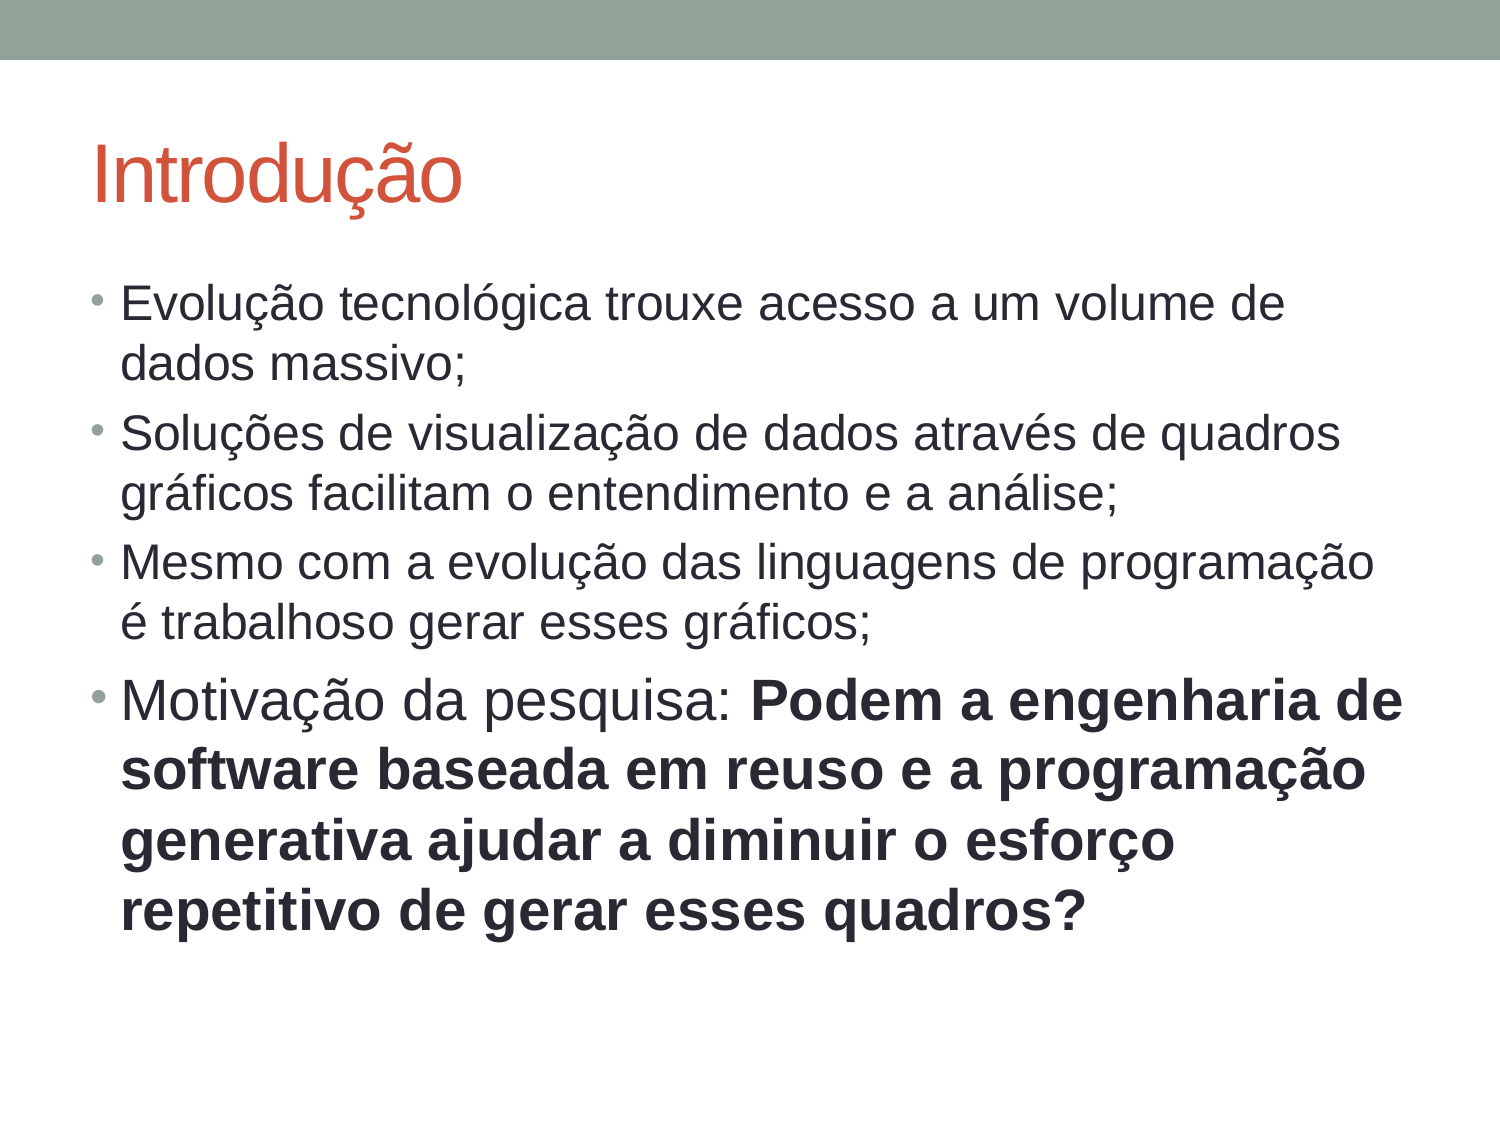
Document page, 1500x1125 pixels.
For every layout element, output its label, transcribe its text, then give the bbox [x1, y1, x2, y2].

title Introdução [75, 87, 1425, 250]
list Evolução tecnológica trouxe acesso a um volume de dados massivo; Soluções de visualização de dados através de quadros gráficos facilitam o entendimento e a análise; Mesmo com a evolução das linguagens de programação é trabalhoso gerar esses gráficos; Motivação da pesquisa: Podem a engenharia de software baseada em reuso e a programação generativa ajudar a diminuir o esforço repetitivo de gerar esses quadros? [75, 262, 1425, 1063]
